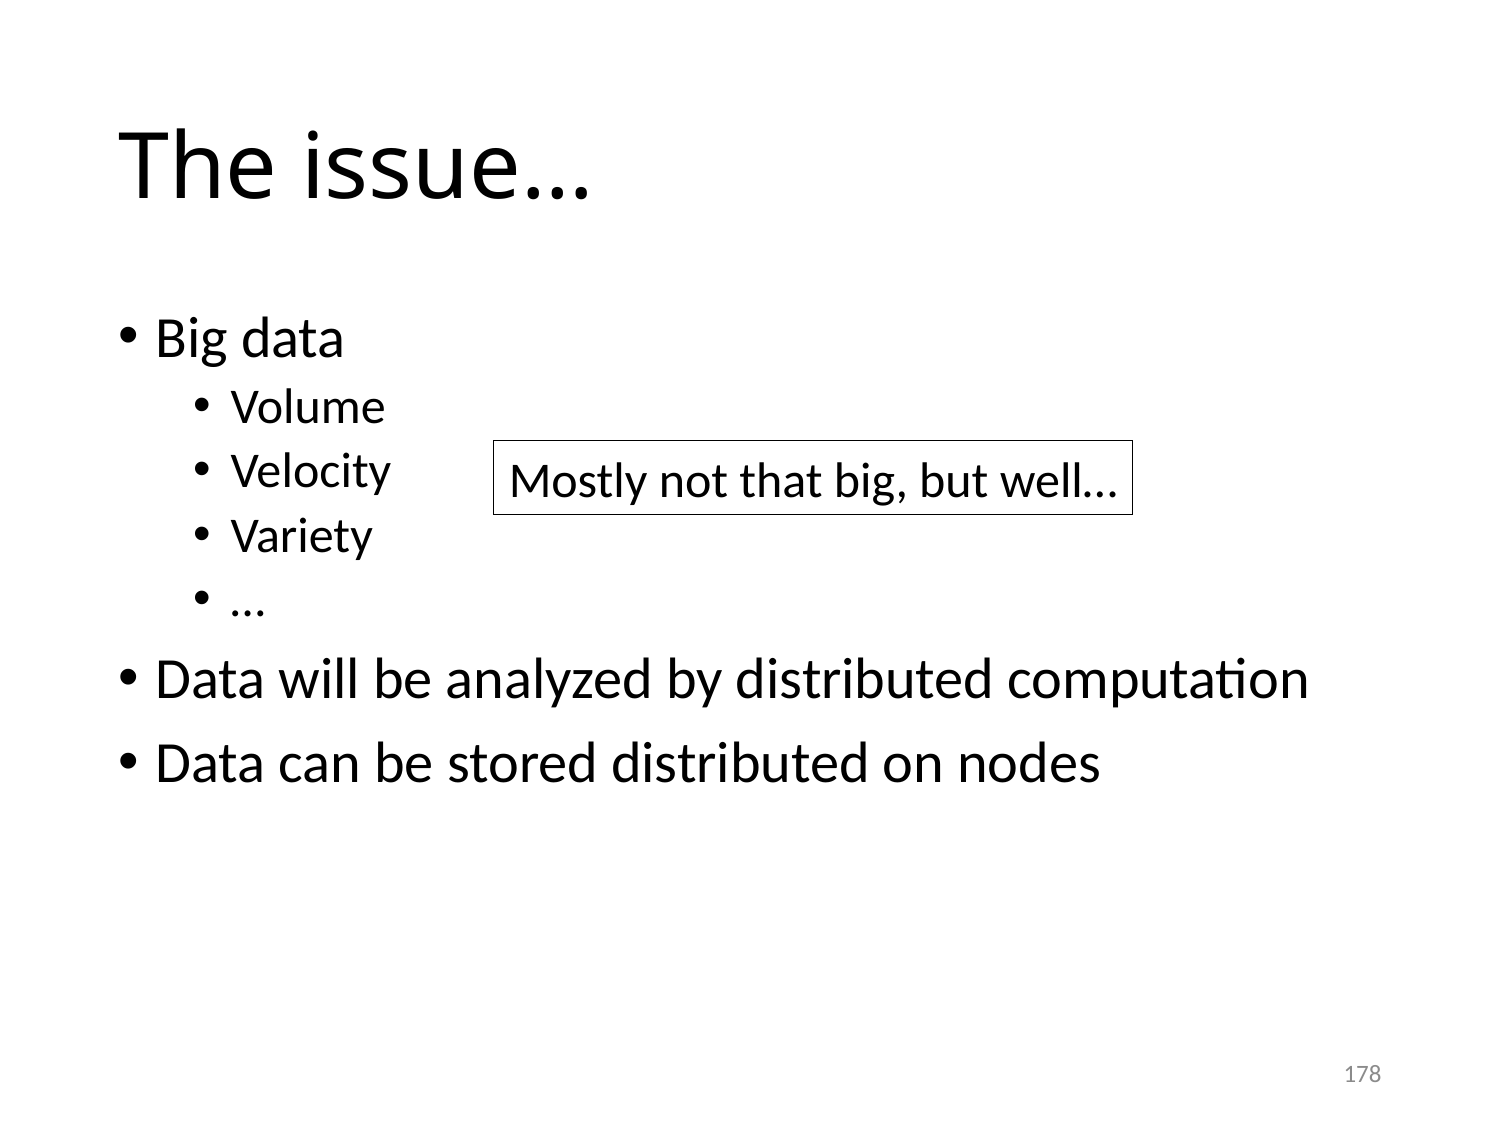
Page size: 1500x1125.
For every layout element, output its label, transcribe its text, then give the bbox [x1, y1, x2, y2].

text_box Mostly not that big, but well… [493, 440, 1133, 515]
title The issue… [103, 59, 1397, 278]
slide_number 178 [1059, 1042, 1397, 1103]
list Big data Volume Velocity Variety … Data will be analyzed by distributed computation Data can be stored distributed on nodes [103, 299, 1397, 1014]
